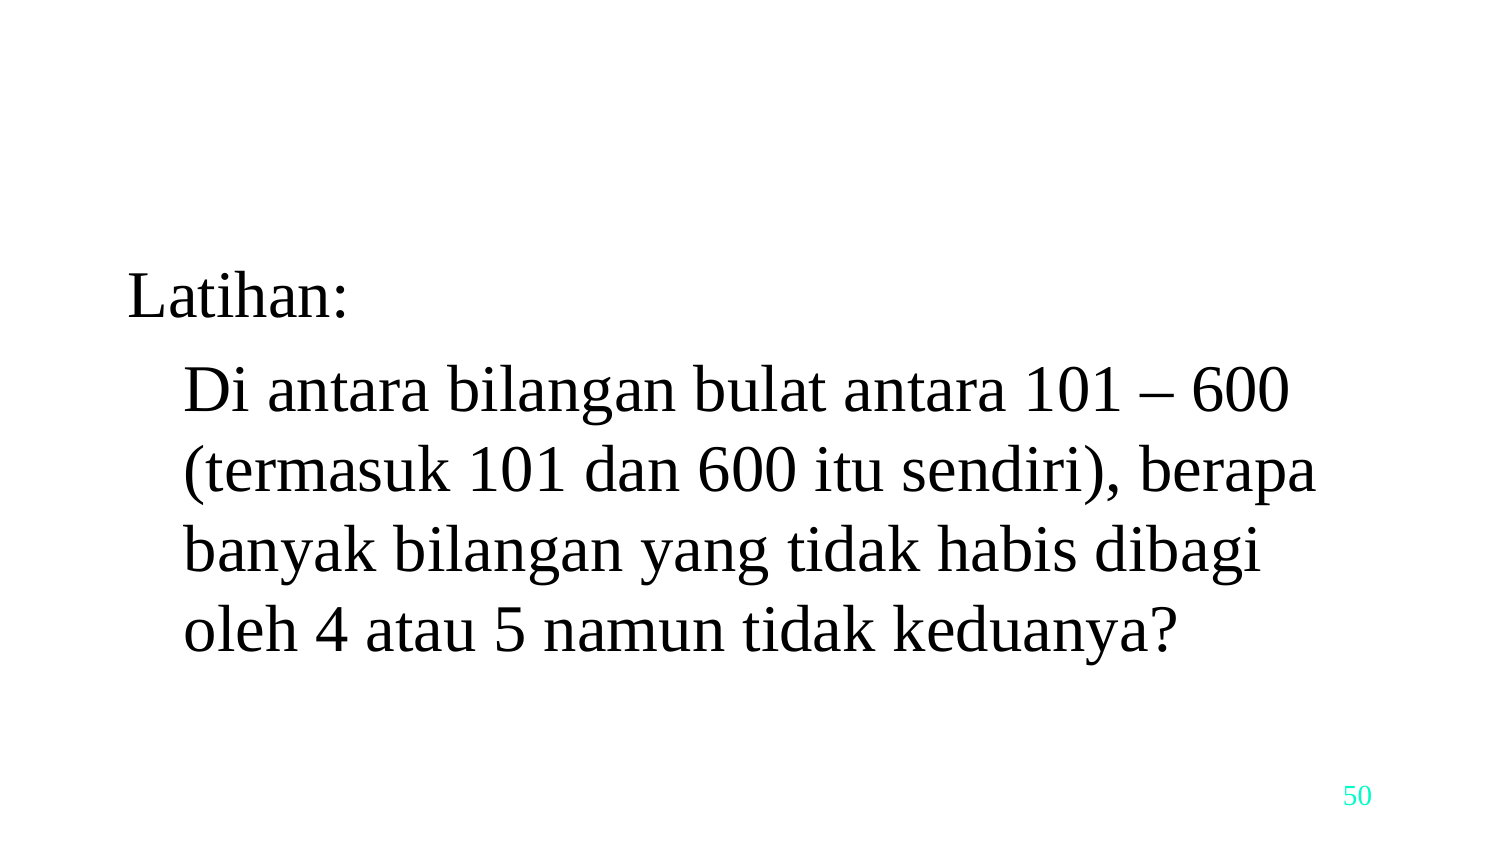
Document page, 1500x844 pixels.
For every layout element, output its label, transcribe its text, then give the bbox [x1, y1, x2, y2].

list Latihan: Di antara bilangan bulat antara 101 – 600 (termasuk 101 dan 600 itu sendiri), berapa banyak bilangan yang tidak habis dibagi oleh 4 atau 5 namun tidak keduanya? [112, 243, 1388, 750]
text_box ‹#› [1074, 768, 1388, 825]
